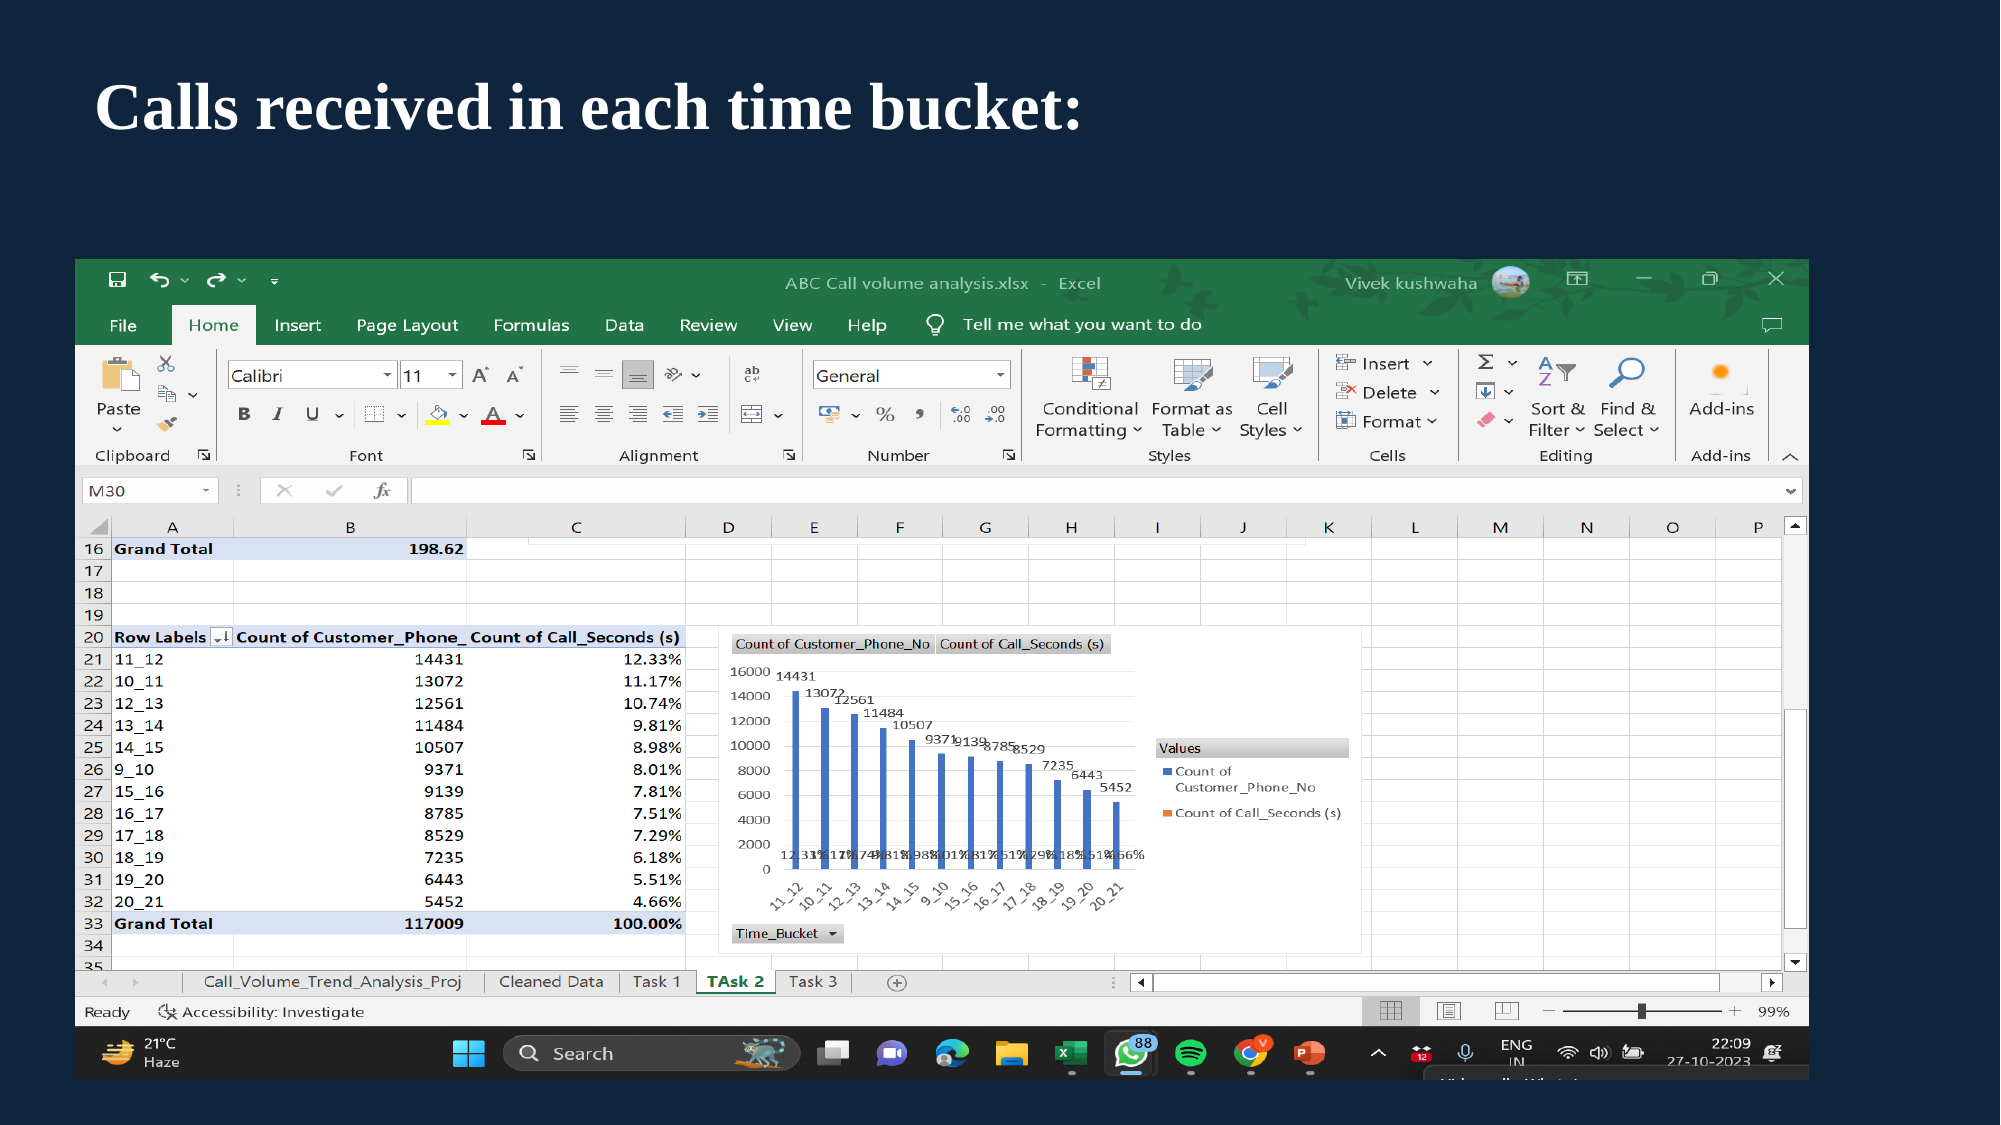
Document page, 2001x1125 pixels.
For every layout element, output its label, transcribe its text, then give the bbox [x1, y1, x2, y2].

title Calls received in each time bucket: [79, 16, 1805, 200]
picture [74, 259, 1809, 1080]
